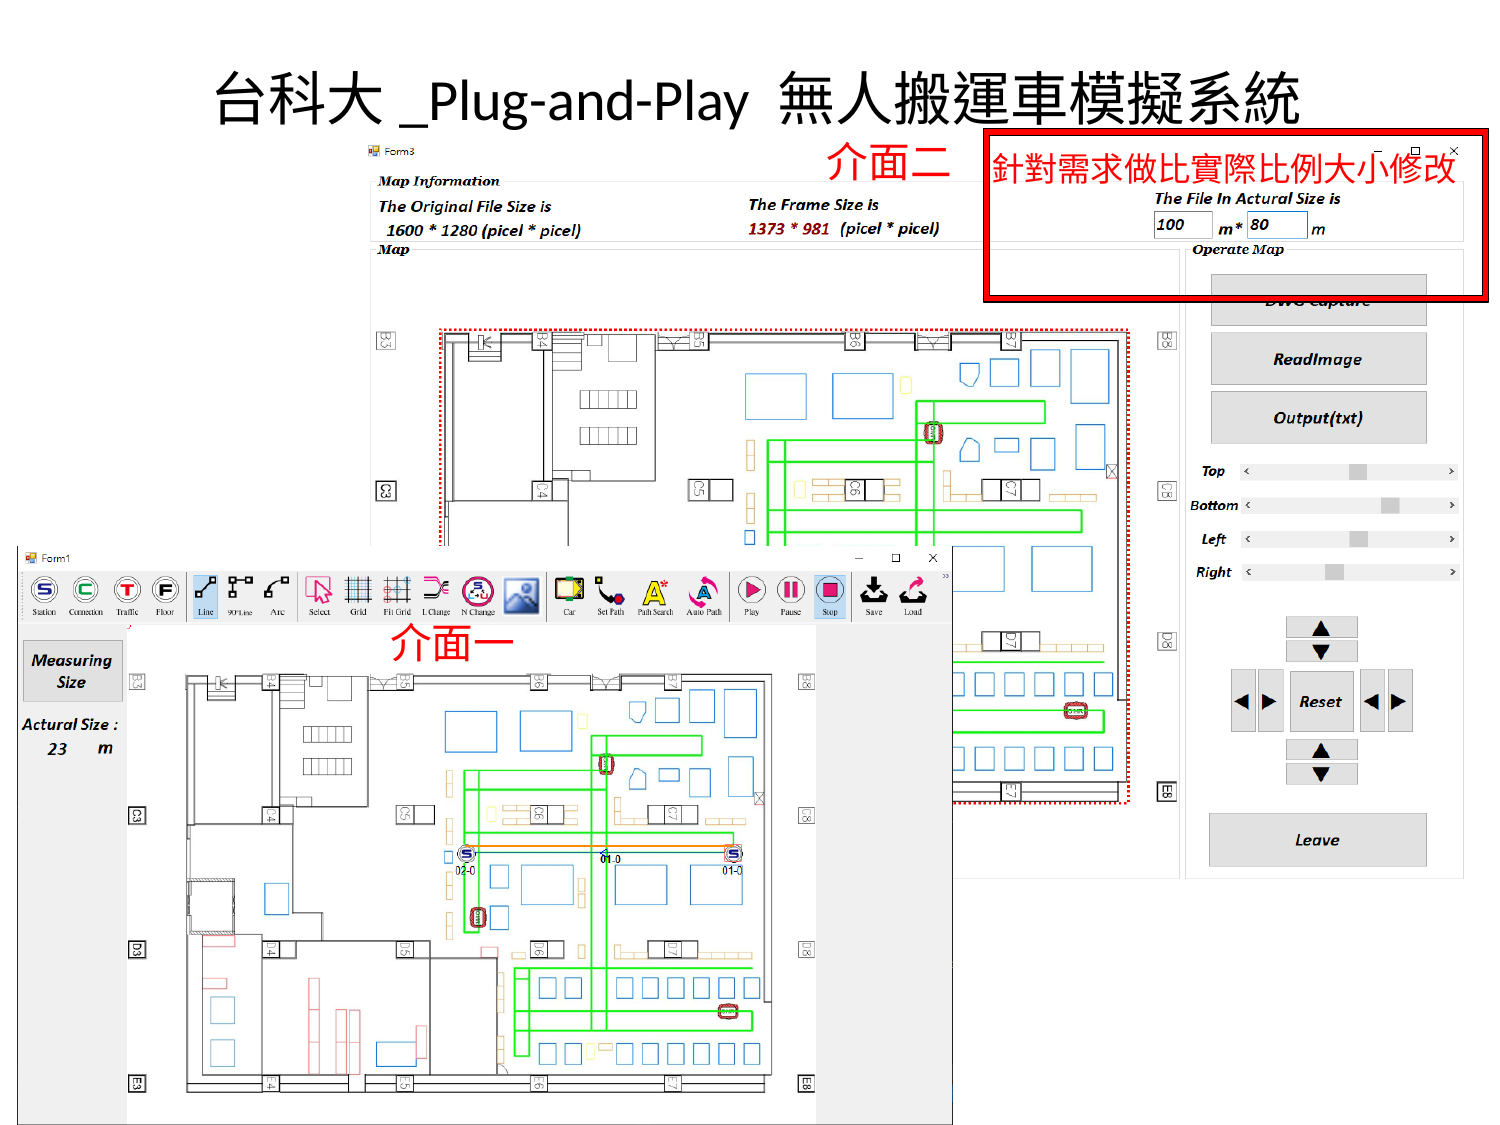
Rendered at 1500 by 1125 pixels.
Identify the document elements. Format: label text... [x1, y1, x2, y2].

text_box [981, 127, 1491, 304]
text_box 台科大_Plug-and-Play 無人搬運車模擬系統 [64, 54, 1447, 140]
picture [16, 140, 1472, 1125]
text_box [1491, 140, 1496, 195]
text_box 針對需求做比實際比例大小修改 [1473, 140, 1480, 195]
text_box 介面二 [812, 128, 1250, 138]
